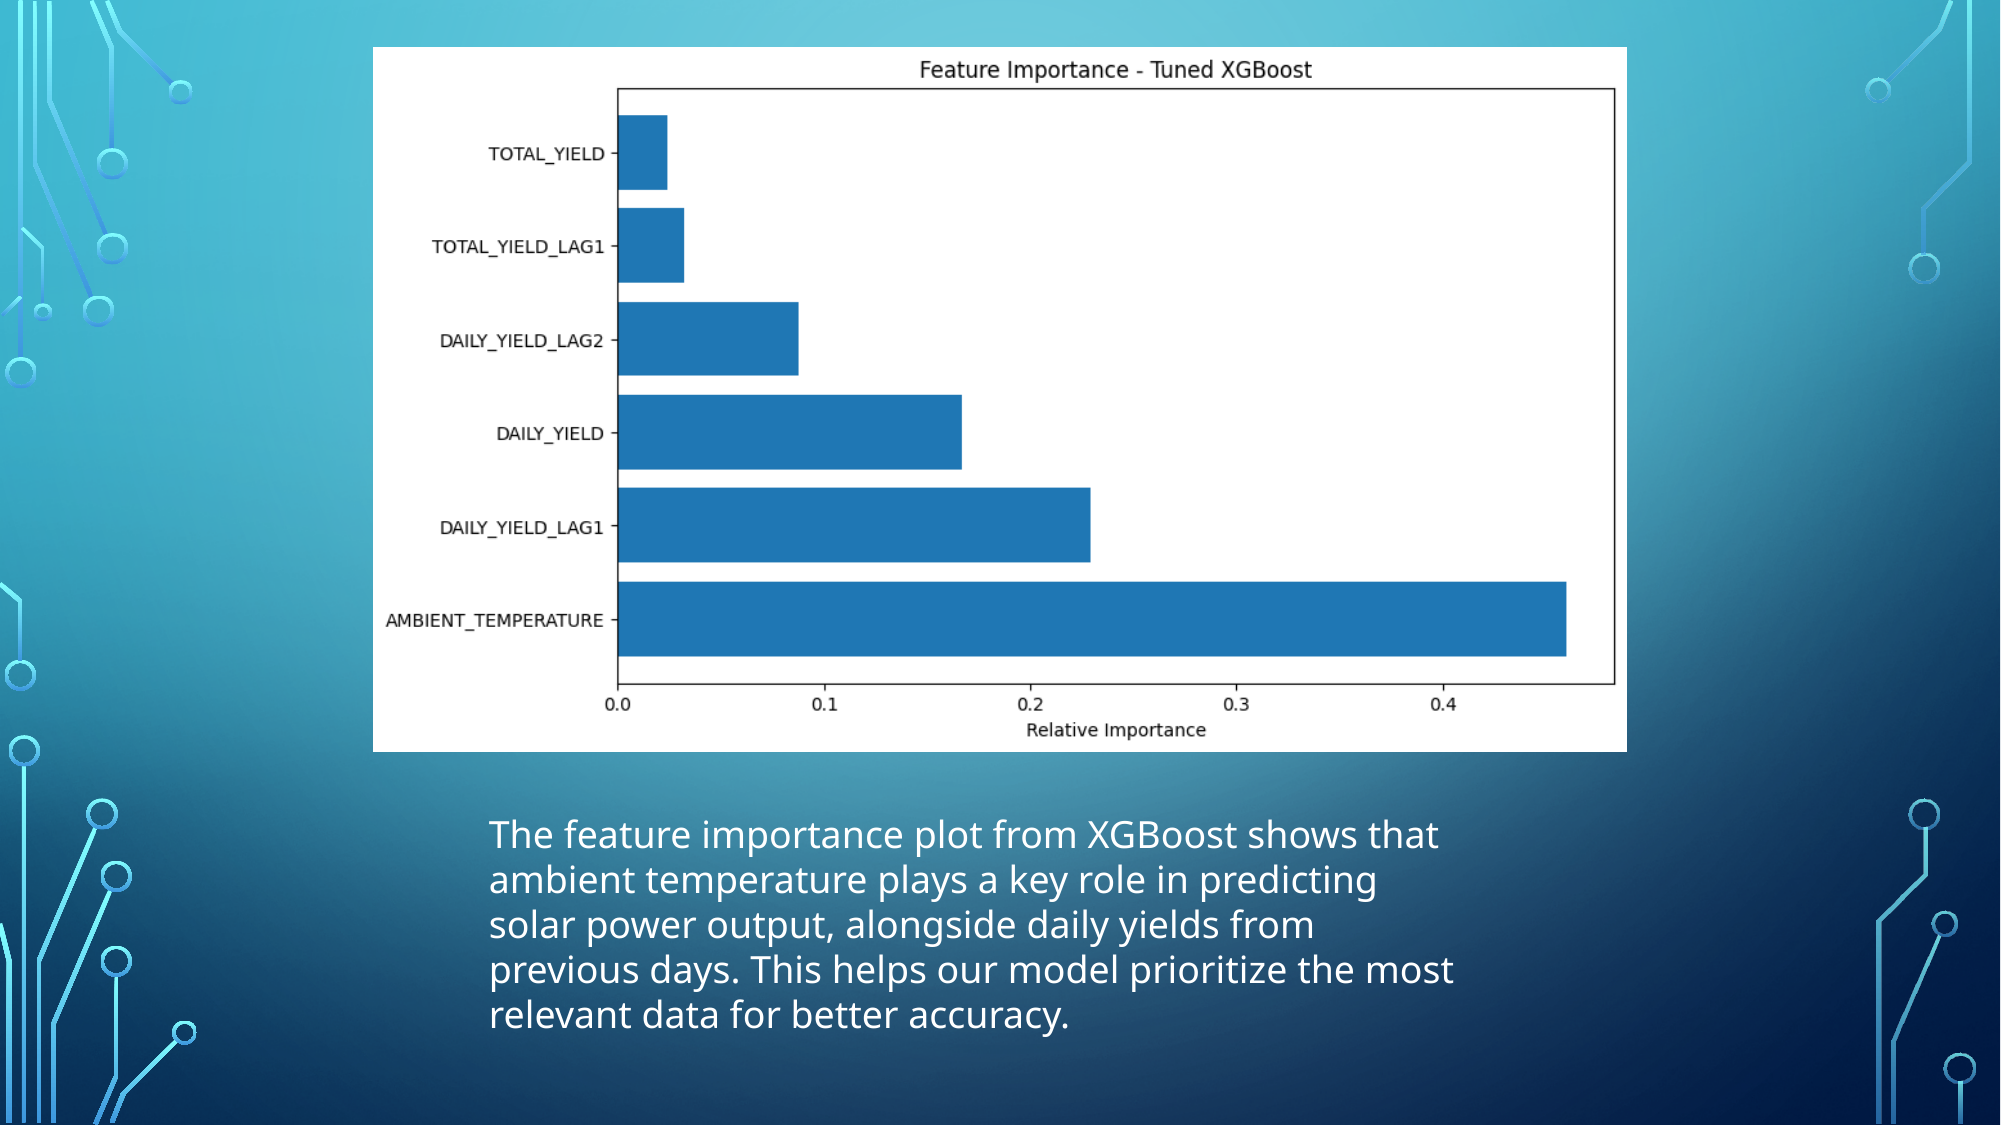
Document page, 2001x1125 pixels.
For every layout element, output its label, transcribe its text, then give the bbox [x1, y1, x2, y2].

text_box The feature importance plot from XGBoost shows that ambient temperature plays a key role in predicting solar power output, alongside daily yields from previous days. This helps our model prioritize the most relevant data for better accuracy. [474, 803, 1476, 1044]
picture [372, 47, 1628, 752]
